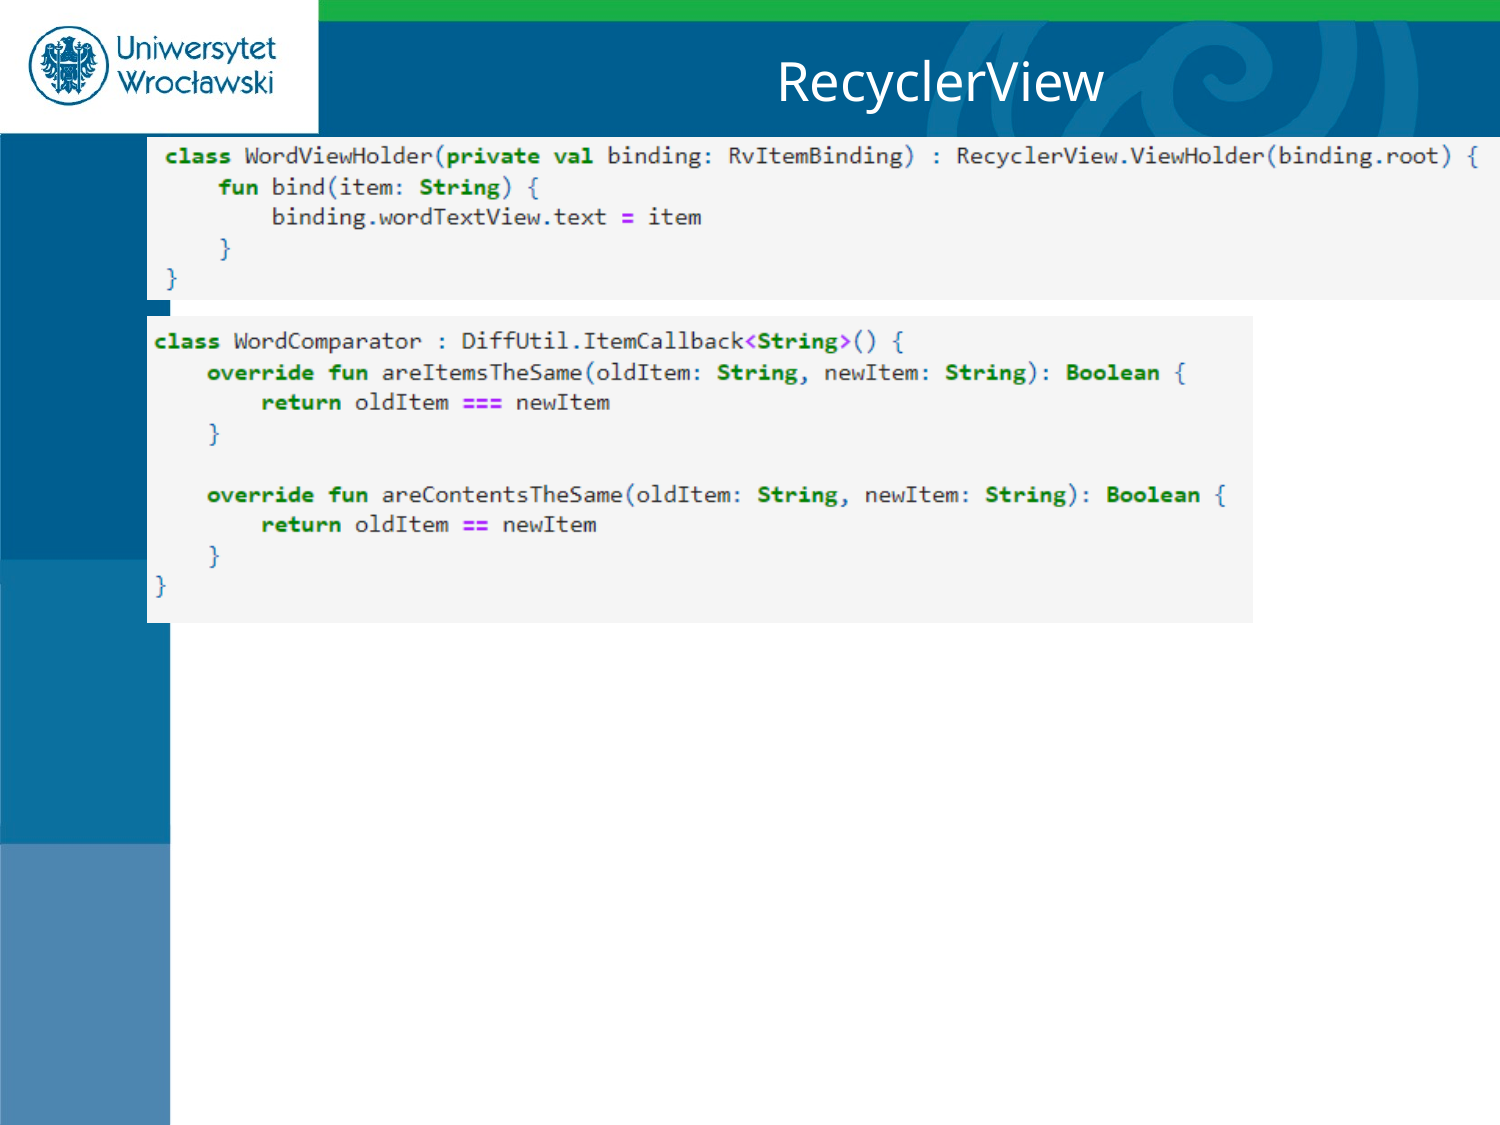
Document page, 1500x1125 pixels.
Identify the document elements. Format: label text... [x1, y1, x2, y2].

picture [0, 135, 1500, 1125]
text_box RecyclerView [458, 40, 1424, 120]
picture [0, 585, 6, 838]
picture [0, 0, 1500, 134]
